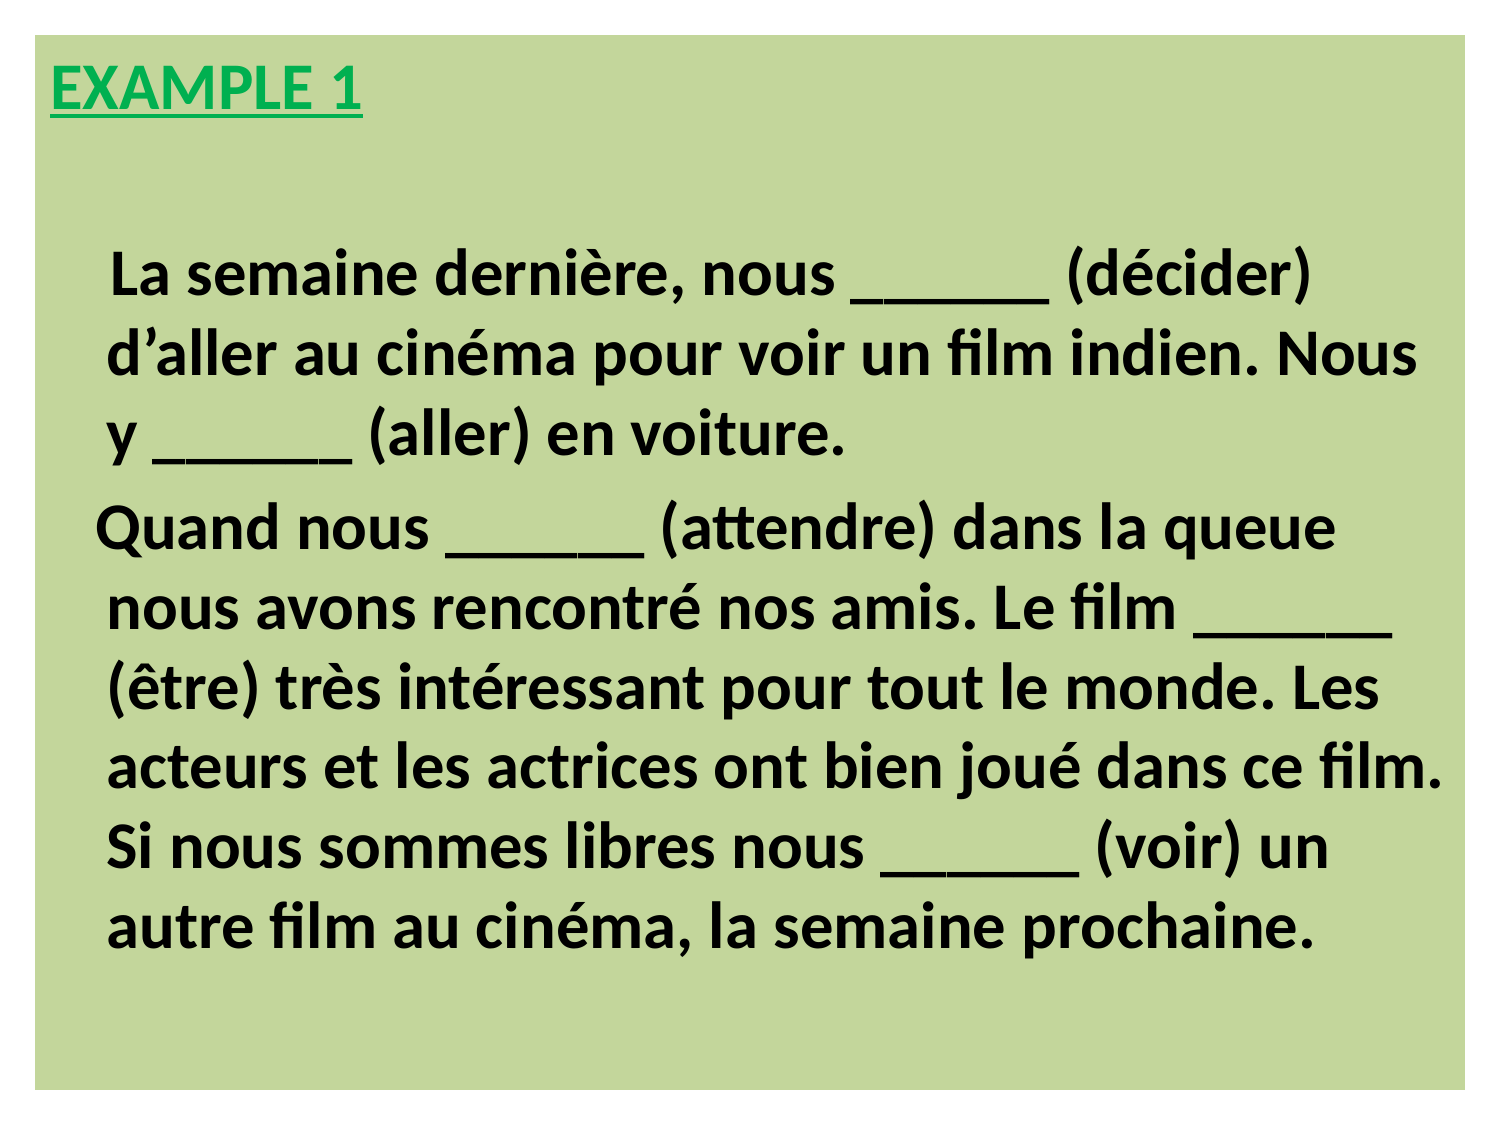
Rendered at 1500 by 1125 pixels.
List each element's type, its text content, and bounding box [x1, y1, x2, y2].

list EXAMPLE 1 La semaine dernière, nous ______ (décider) d’aller au cinéma pour voir un film indien. Nous y ______ (aller) en voiture. Quand nous ______ (attendre) dans la queue nous avons rencontré nos amis. Le film ______ (être) très intéressant pour tout le monde. Les acteurs et les actrices ont bien joué dans ce film. Si nous sommes libres nous ______ (voir) un autre film au cinéma, la semaine prochaine. [35, 35, 1465, 1090]
